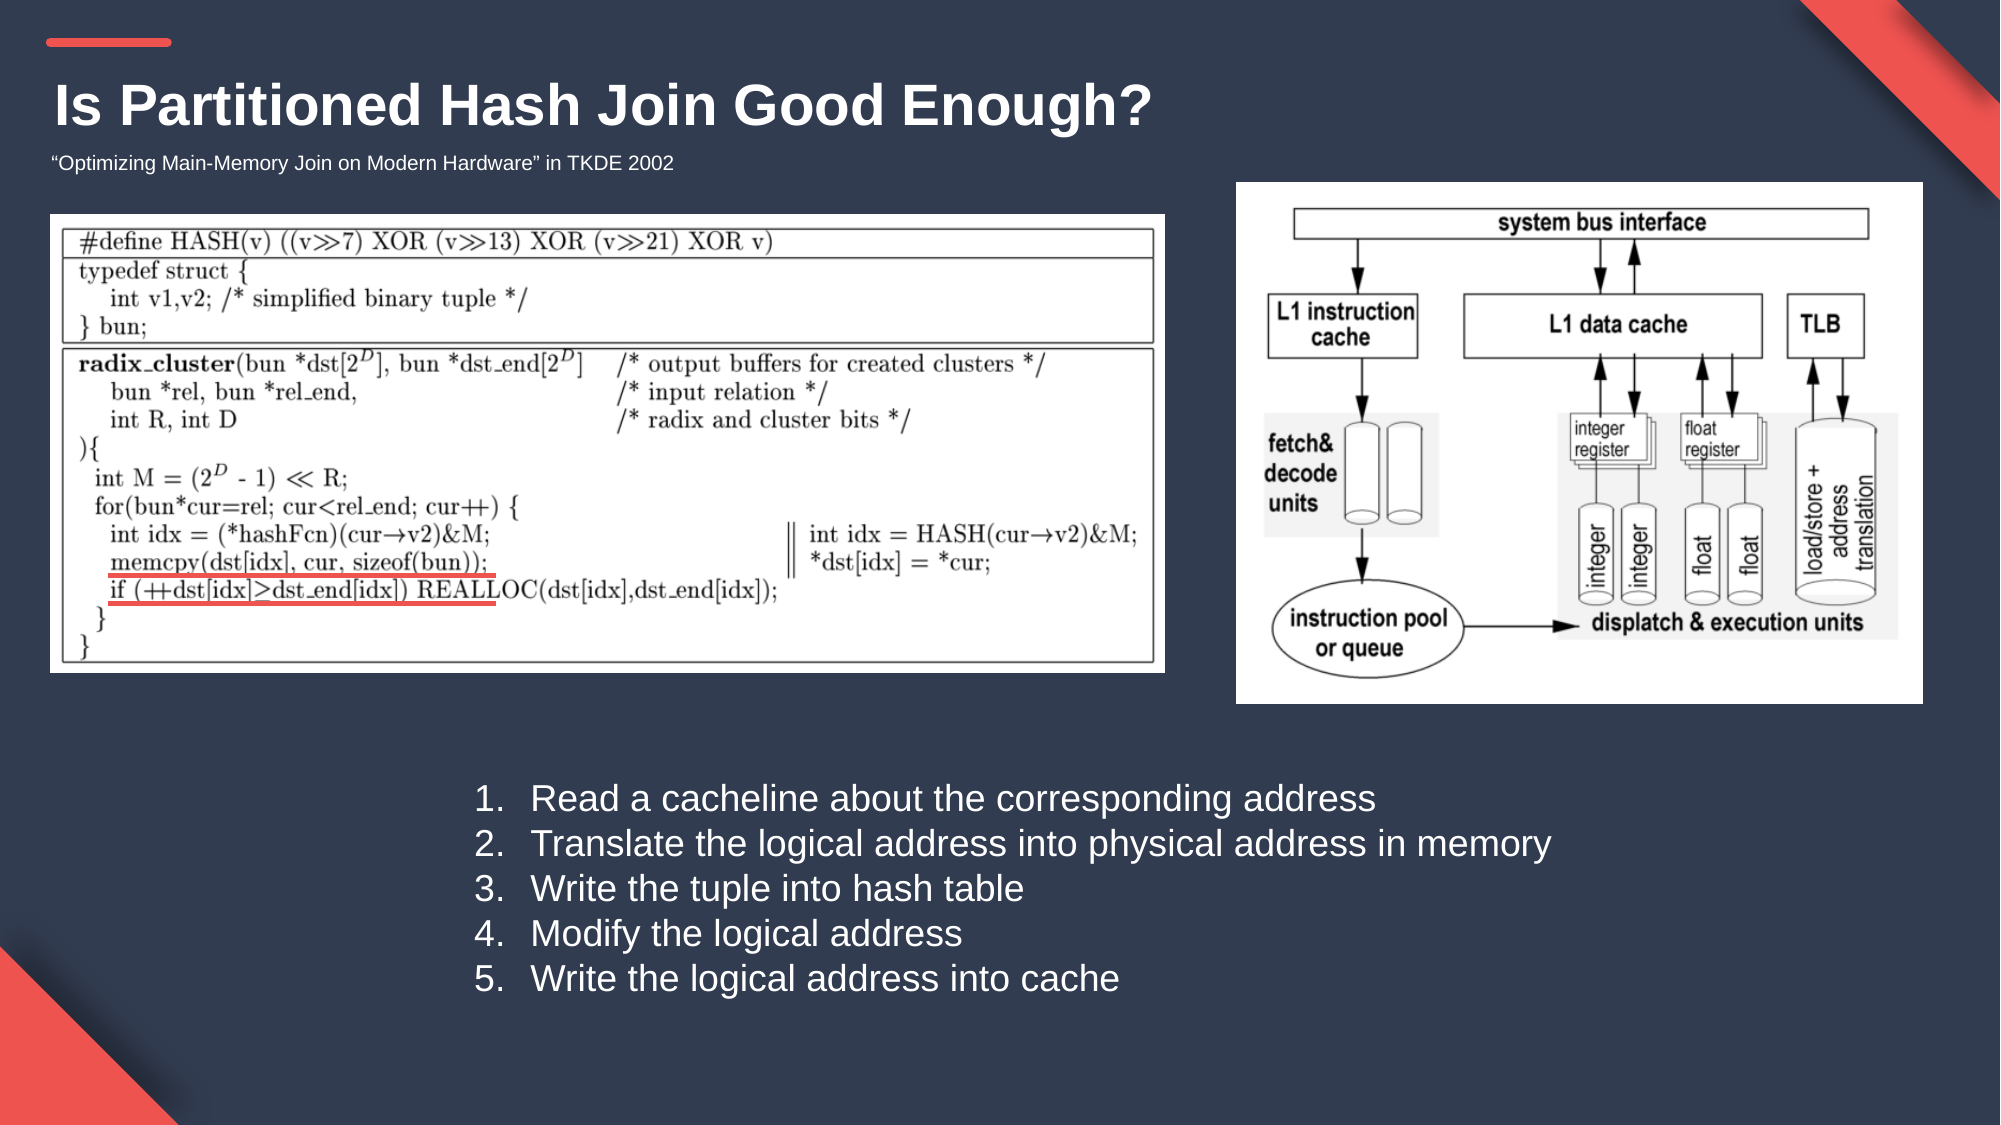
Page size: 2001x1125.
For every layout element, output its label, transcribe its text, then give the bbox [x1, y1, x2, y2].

text_box “Optimizing Main-Memory Join on Modern Hardware” in TKDE 2002 [36, 142, 690, 182]
text_box Read a cacheline about the corresponding address Translate the logical address into physical address in memory Write the tuple into hash table Modify the logical address Write the logical address into cache [458, 744, 1605, 1028]
text_box Is Partitioned Hash Join Good Enough? [39, 59, 1170, 145]
picture [50, 214, 1165, 673]
picture [1236, 182, 1923, 704]
text_box [1894, 0, 2000, 106]
text_box [0, 944, 181, 1125]
text_box [1798, 0, 2000, 202]
